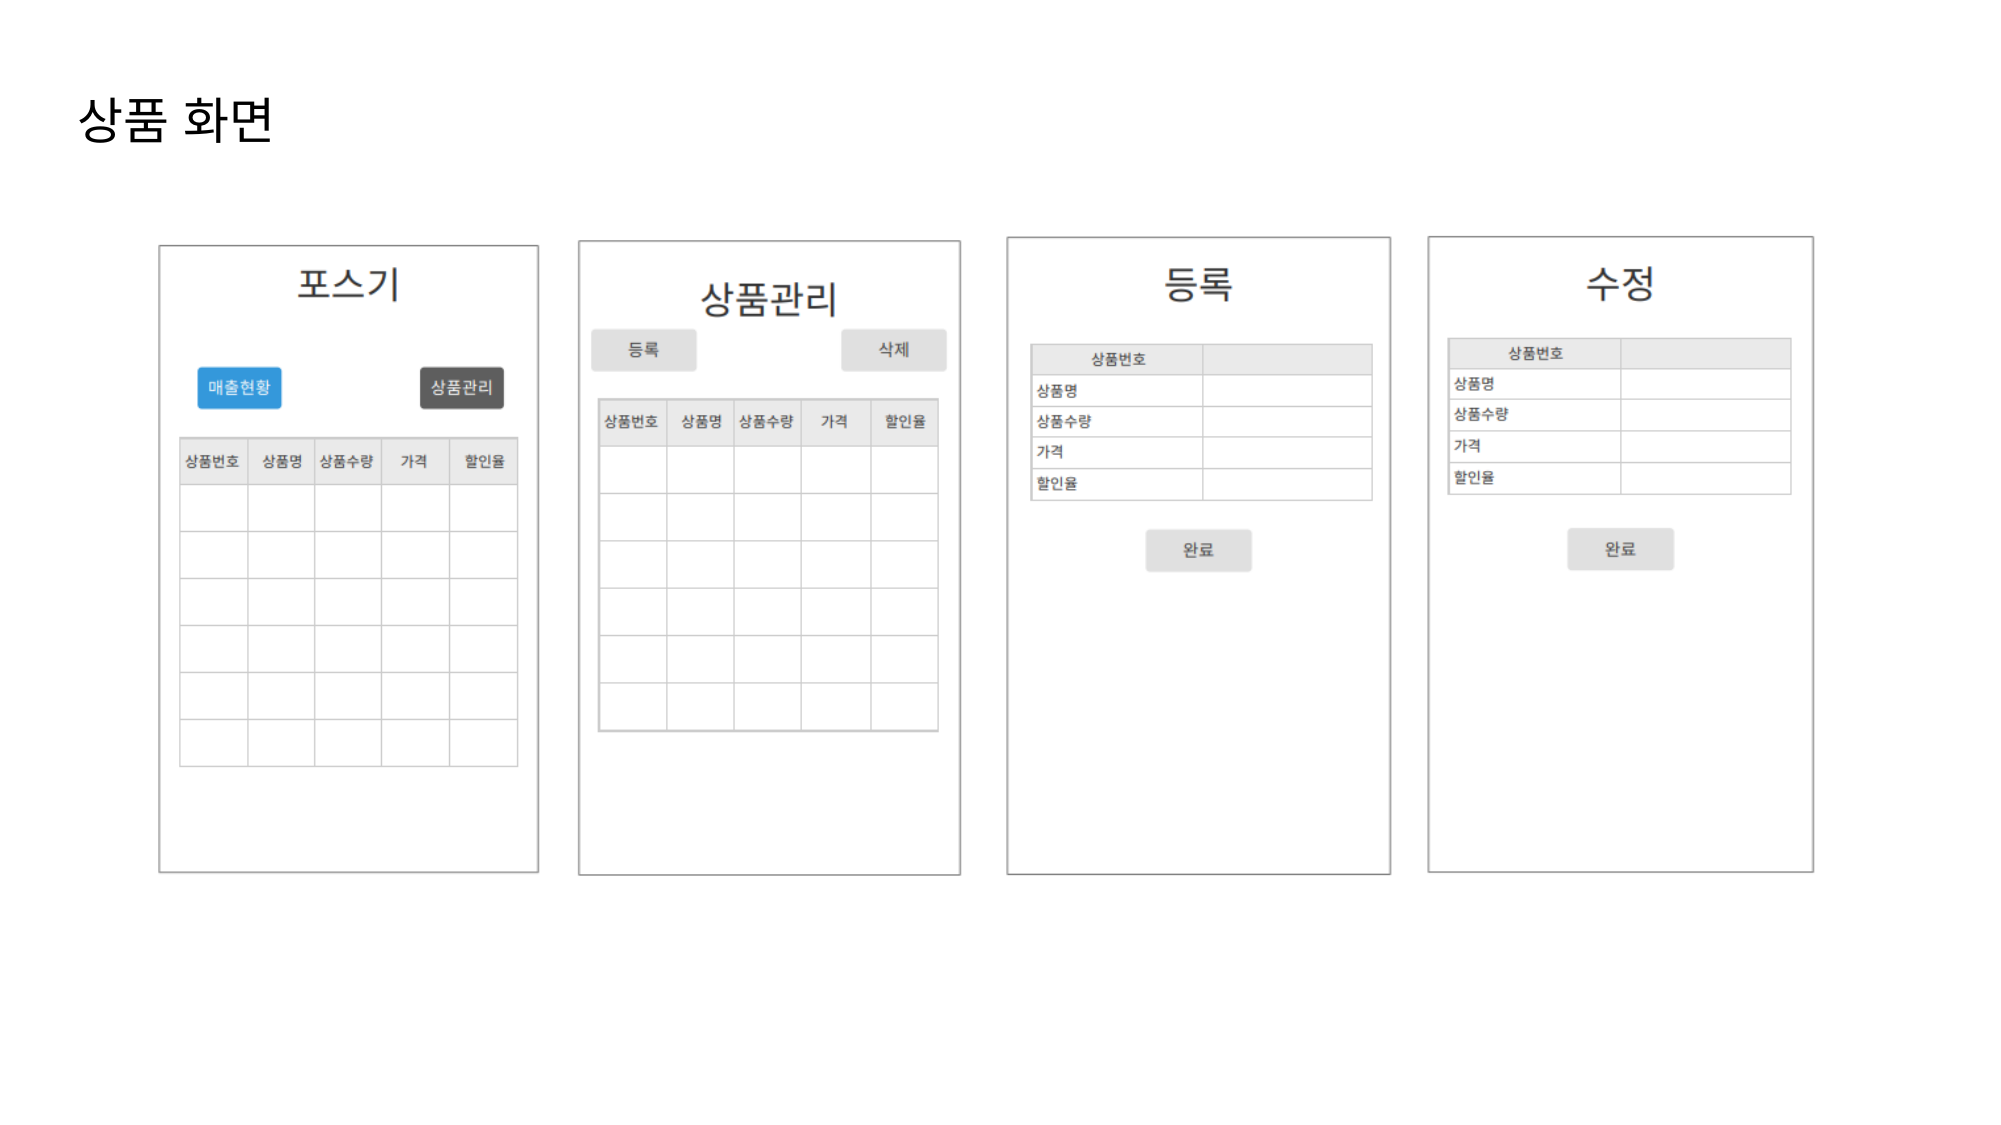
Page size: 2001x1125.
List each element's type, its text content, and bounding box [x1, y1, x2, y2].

text_box 상품 화면 [62, 81, 1623, 217]
picture [561, 213, 1833, 910]
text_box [144, 236, 559, 886]
